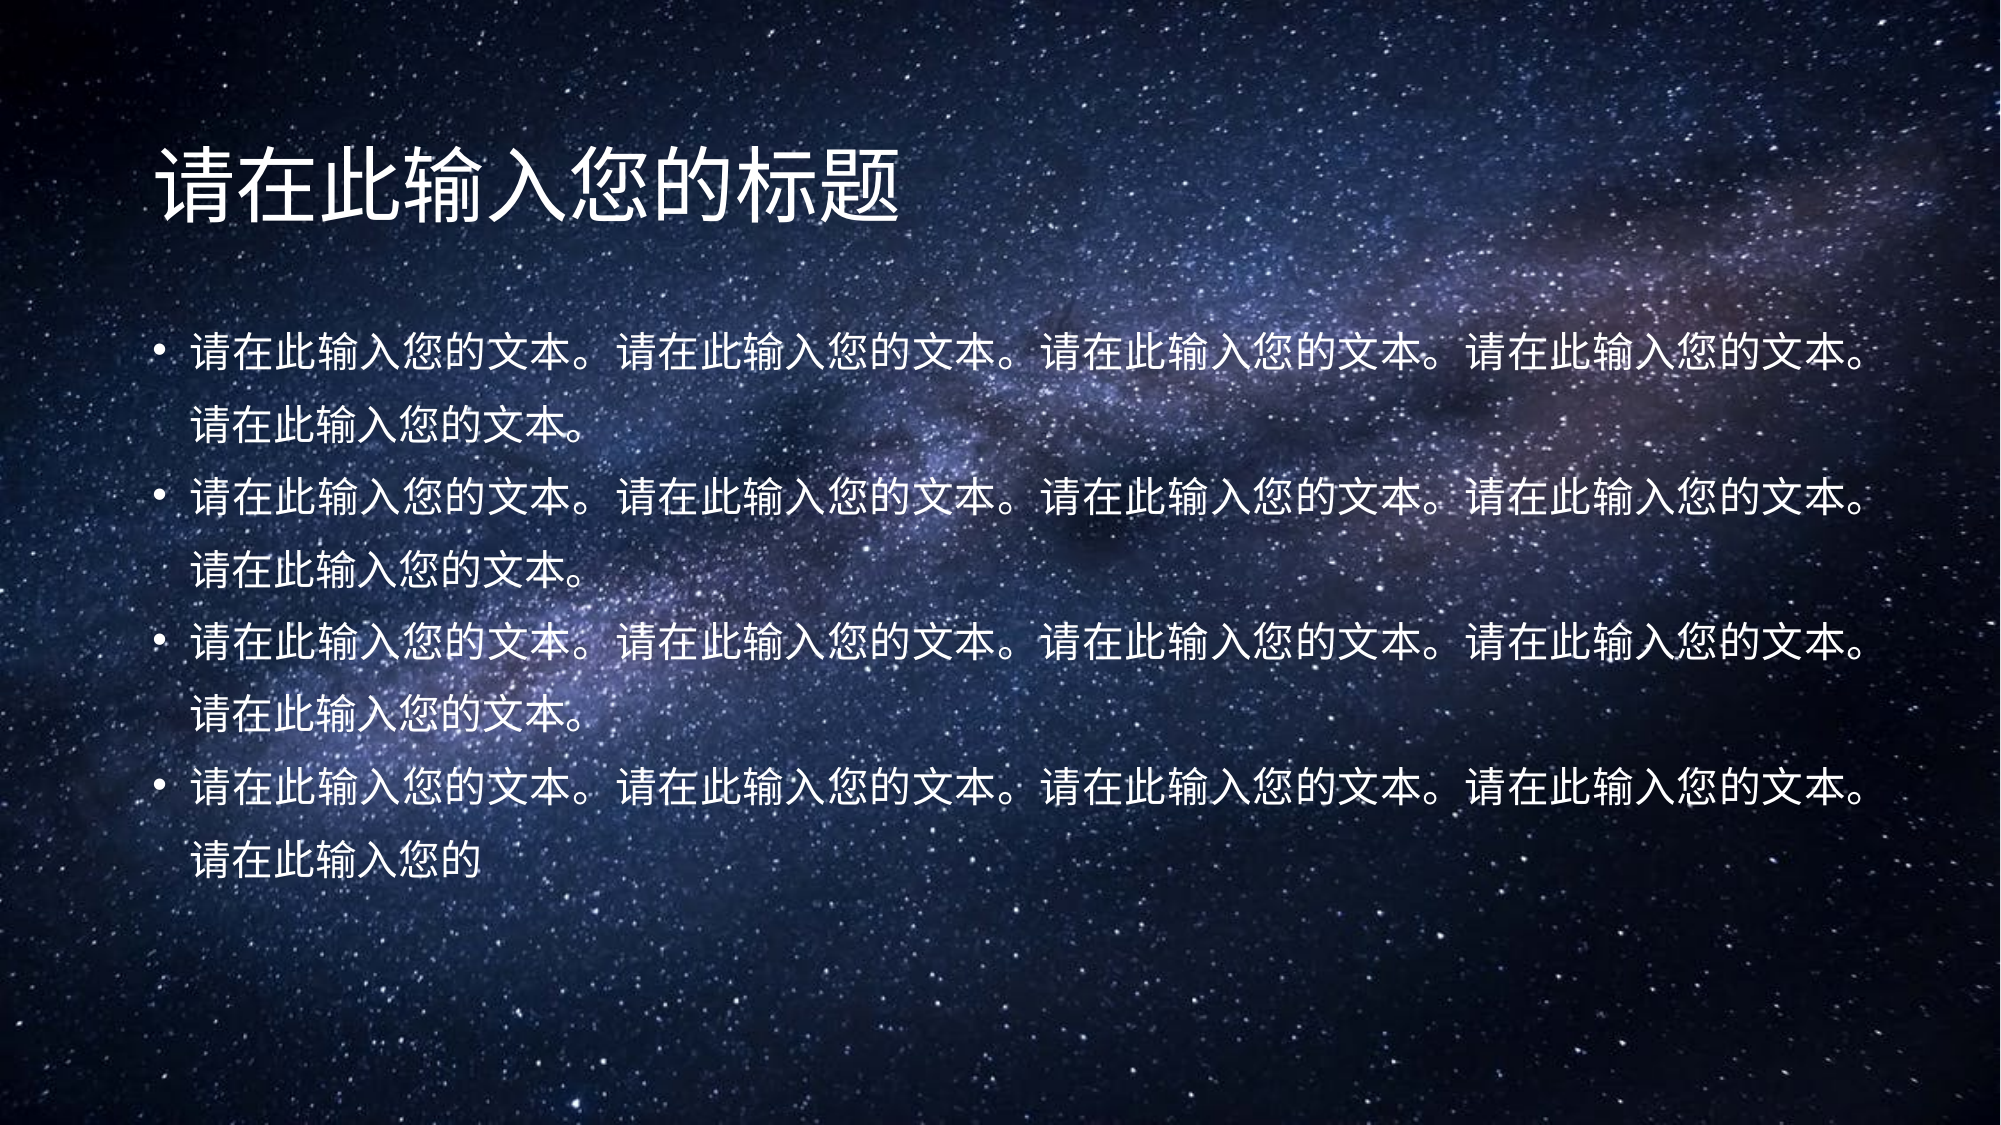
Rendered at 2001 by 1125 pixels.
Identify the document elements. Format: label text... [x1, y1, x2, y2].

title 请在此输入您的标题 [137, 59, 1863, 278]
picture [0, 0, 2001, 1125]
list 请在此输入您的文本。请在此输入您的文本。请在此输入您的文本。请在此输入您的文本。请在此输入您的文本。 请在此输入您的文本。请在此输入您的文本。请在此输入您的文本。请在此输入您的文本。请在此输入您的文本。 请在此输入您的文本。请在此输入您的文本。请在此输入您的文本。请在此输入您的文本。请在此输入您的文本。 请在此输入您的文本。请在此输入您的文本。请在此输入您的文本。请在此输入您的文本。请在此输入您的 [137, 299, 1863, 1014]
